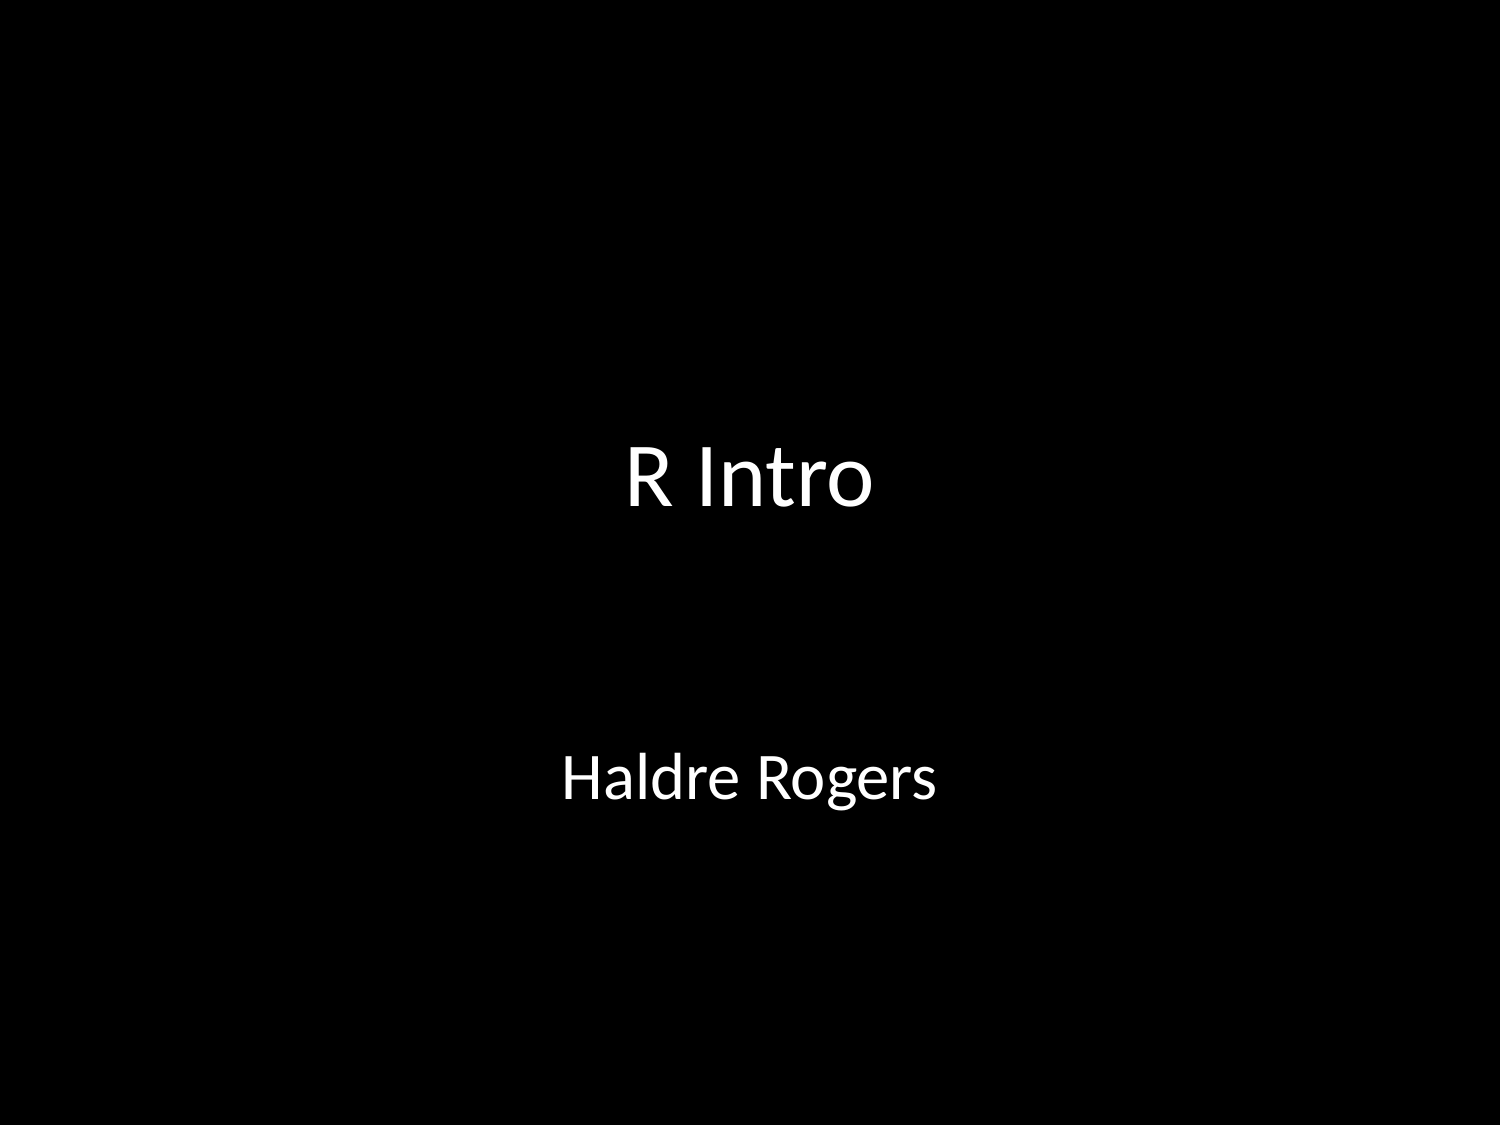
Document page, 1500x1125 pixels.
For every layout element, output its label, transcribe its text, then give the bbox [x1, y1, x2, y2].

title R Intro [112, 349, 1388, 591]
subtitle Haldre Rogers [225, 725, 1275, 1013]
